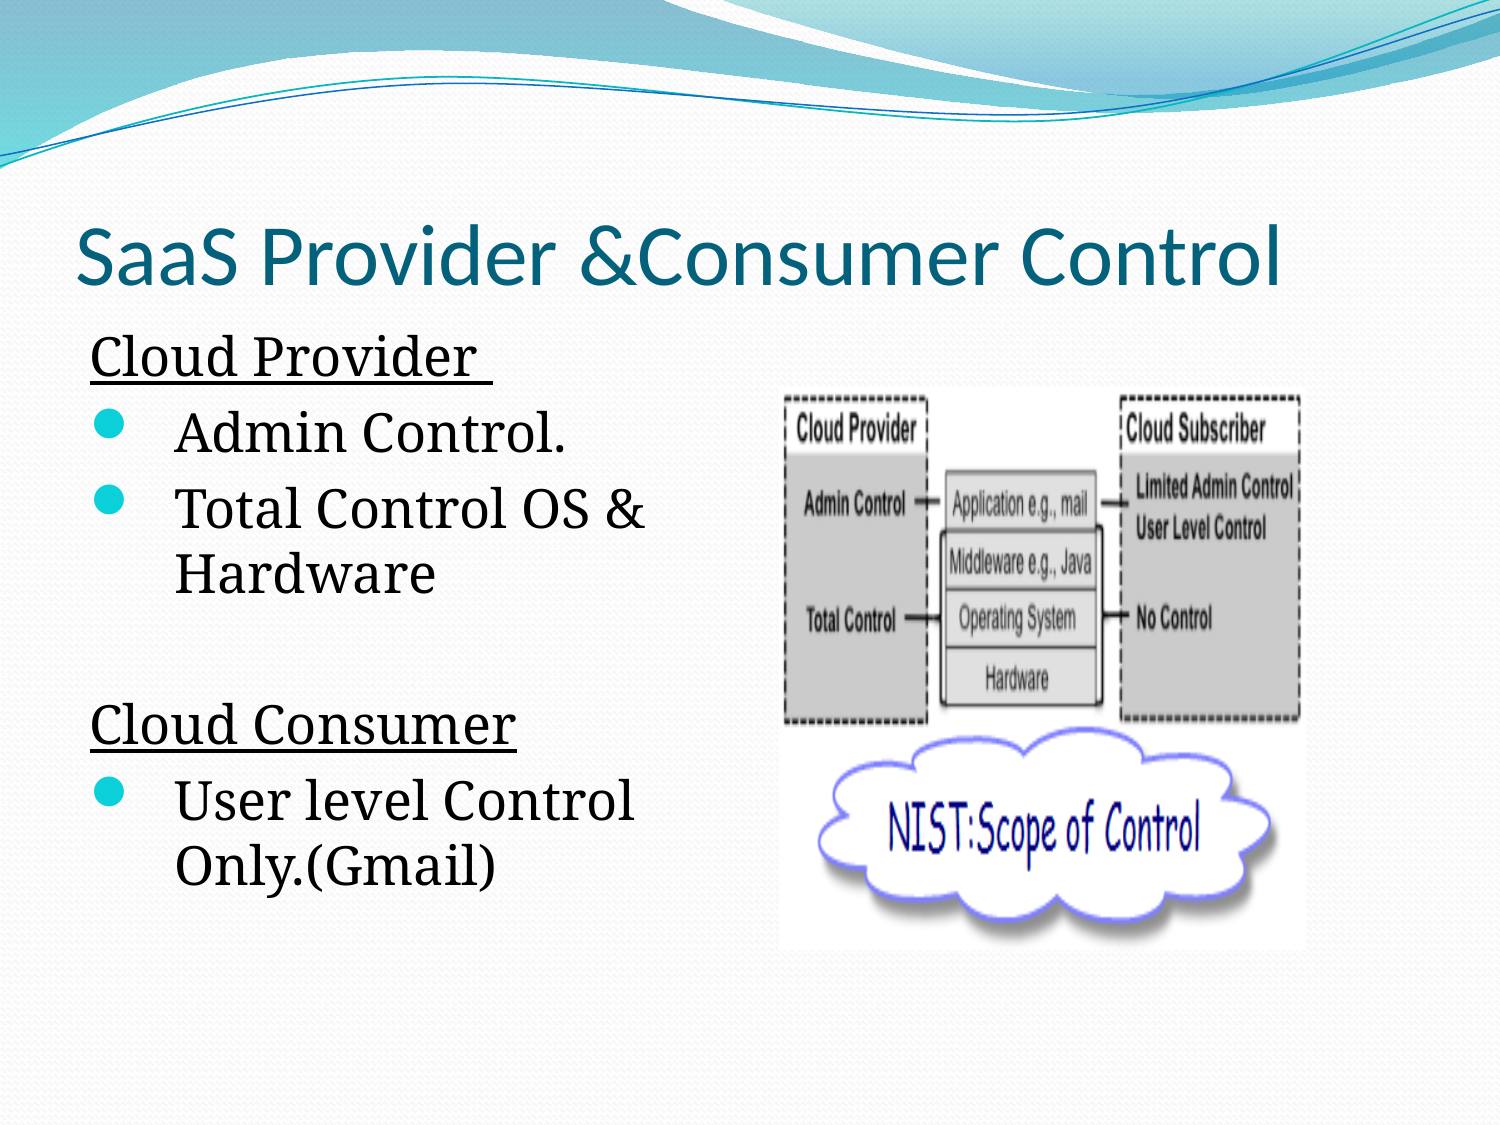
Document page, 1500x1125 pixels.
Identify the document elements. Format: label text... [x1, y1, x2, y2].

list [778, 387, 1306, 951]
list Cloud Provider Admin Control. Total Control OS & Hardware Cloud Consumer User level Control Only.(Gmail) [75, 314, 738, 1043]
title SaaS Provider &Consumer Control [75, 115, 1425, 303]
